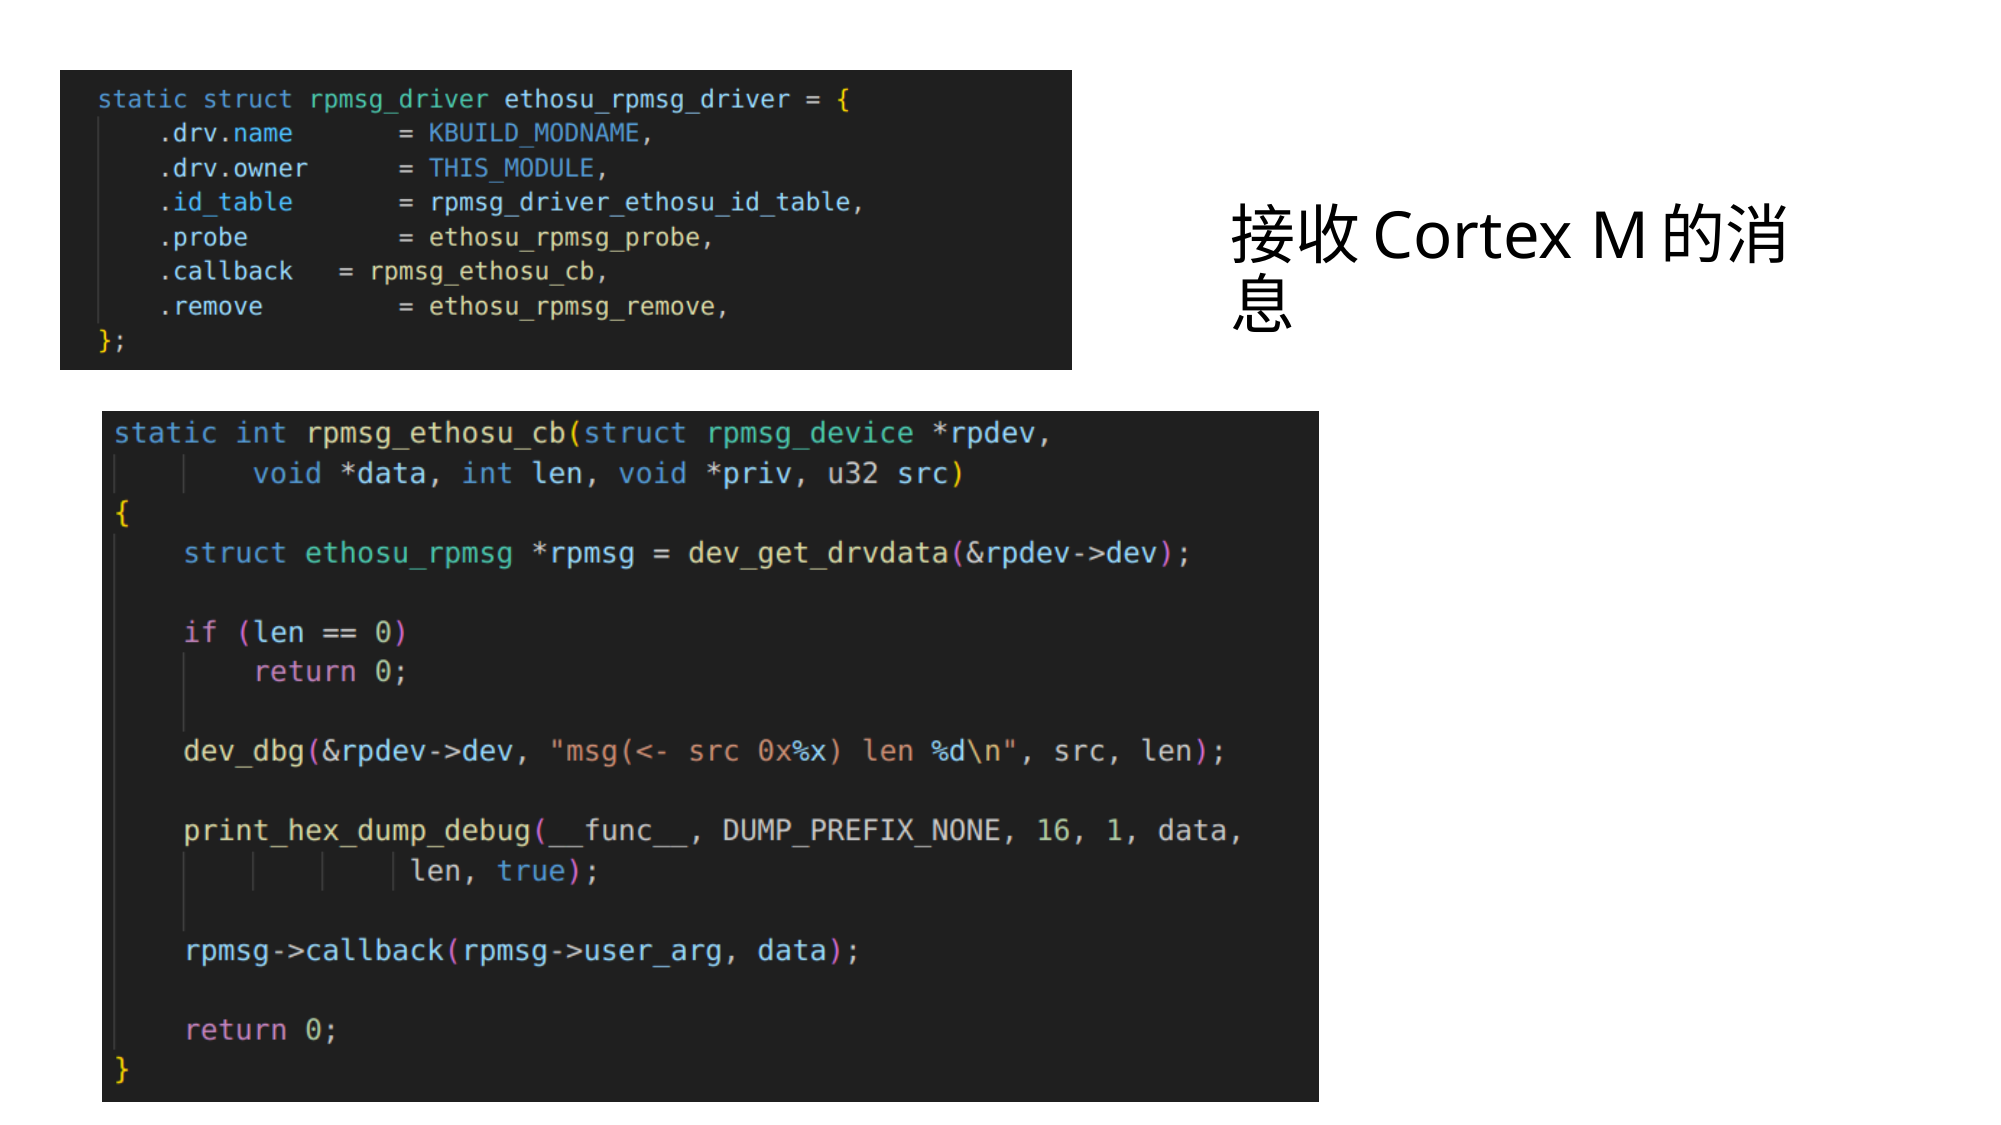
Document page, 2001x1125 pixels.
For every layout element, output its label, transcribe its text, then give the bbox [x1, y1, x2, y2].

picture [60, 70, 1072, 370]
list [102, 411, 1319, 1102]
title 接收Cortex M的消息 [1215, 194, 1819, 351]
